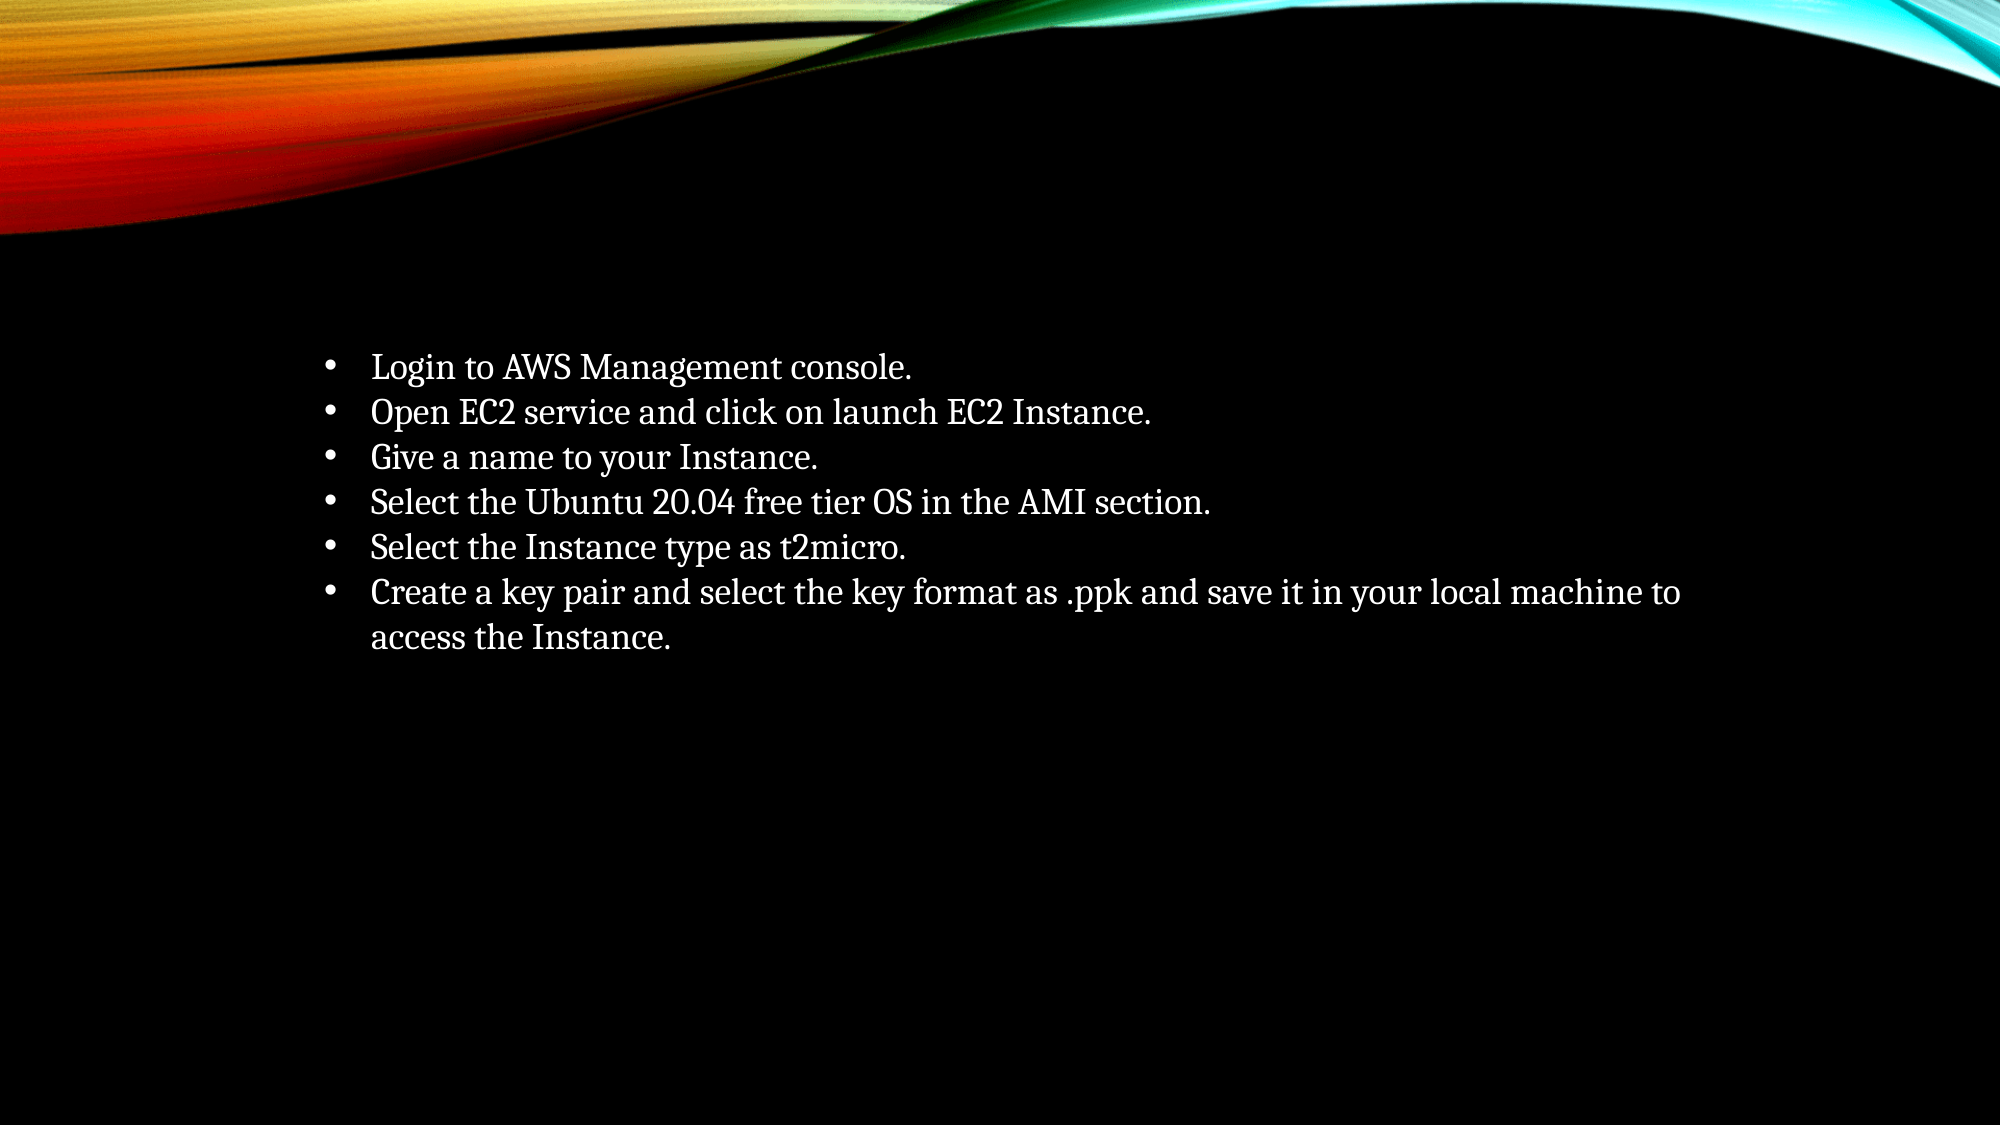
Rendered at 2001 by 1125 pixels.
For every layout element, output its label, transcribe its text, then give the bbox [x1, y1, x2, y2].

picture [0, 0, 2000, 237]
text_box Login to AWS Management console. Open EC2 service and click on launch EC2 Instance. Give a name to your Instance. Select the Ubuntu 20.04 free tier OS in the AMI section. Select the Instance type as t2micro. Create a key pair and select the key format as .ppk and save it in your local machine to access the Instance. [309, 334, 1758, 710]
